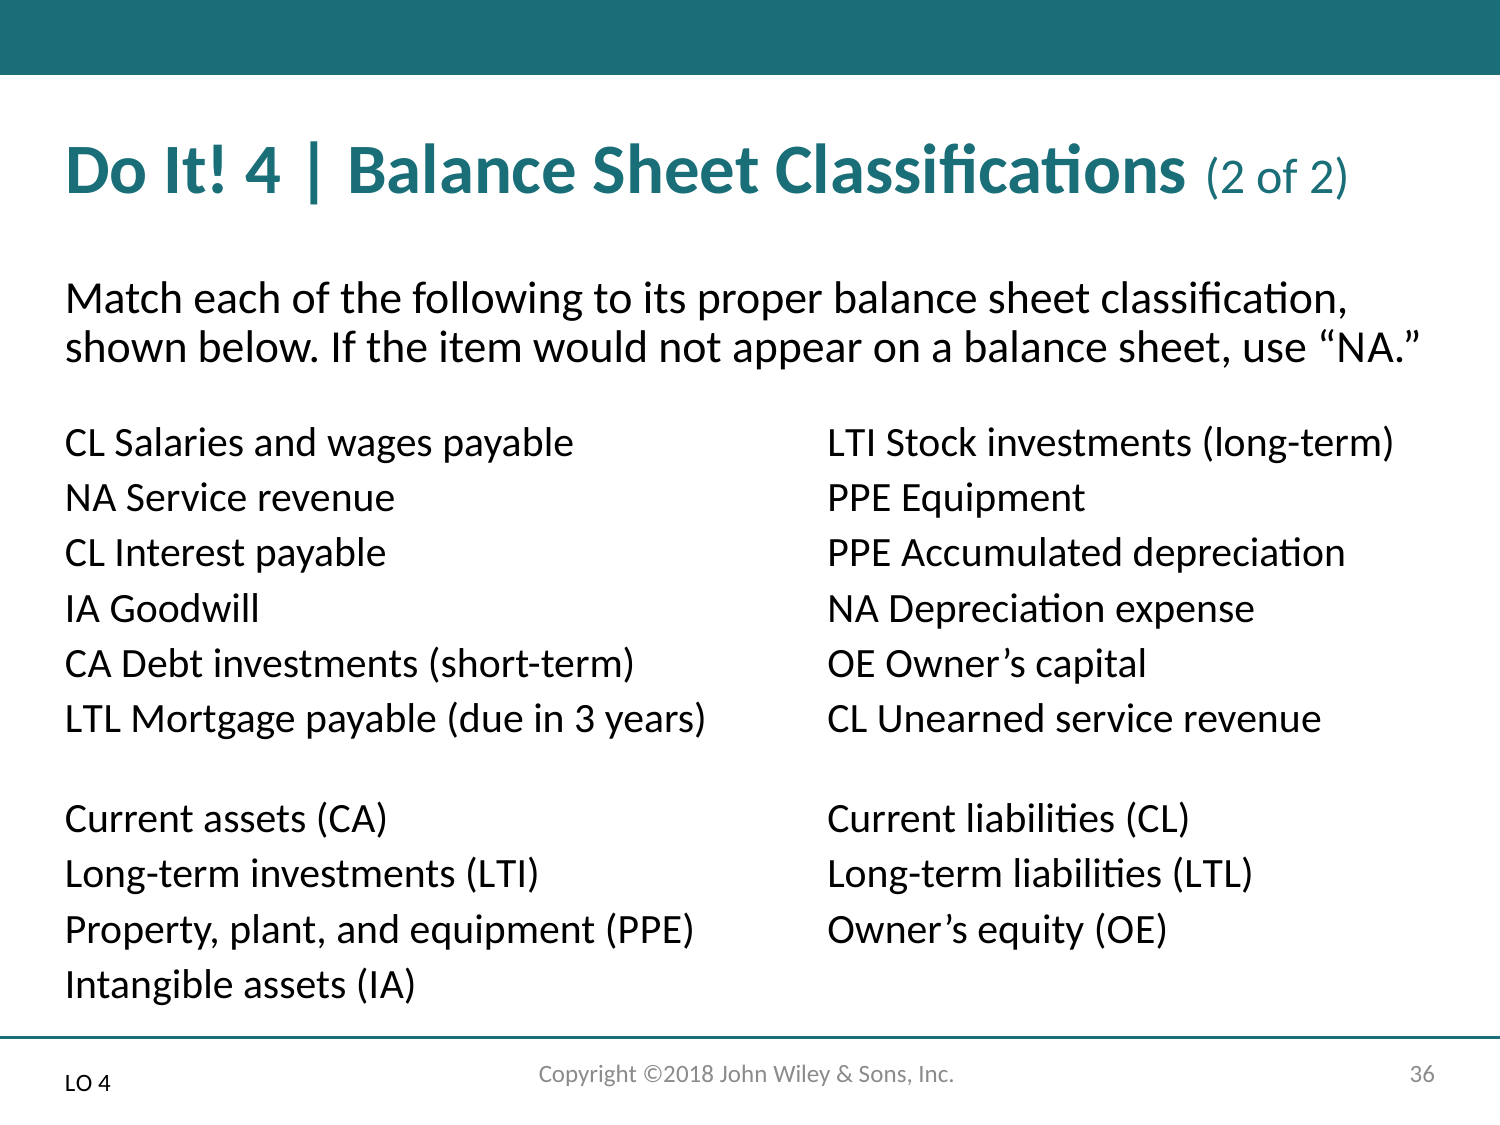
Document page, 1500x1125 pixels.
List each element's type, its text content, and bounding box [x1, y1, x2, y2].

list L O 4 [50, 1062, 200, 1103]
slide_number 36 [1059, 1042, 1450, 1103]
list C L Salaries and wages payable N A Service revenue C L Interest payable I A Goodwill C A Debt investments (short-term) L T L Mortgage payable (due in 3 years) [50, 412, 775, 750]
list Current assets (C A) Long-term investments (L T I) Property, plant, and equipment (P P E) Intangible assets (I A) [50, 788, 725, 1016]
footer Copyright ©2018 John Wiley & Sons, Inc. [496, 1042, 1004, 1103]
list Match each of the following to its proper balance sheet classification, shown below. If the item would not appear on a balance sheet, use “N A.” [50, 266, 1450, 388]
list L T I Stock investments (long-term) P P E Equipment P P E Accumulated depreciation N A Depreciation expense O E Owner’s capital C L Unearned service revenue [812, 412, 1450, 748]
title Do It! 4 | Balance Sheet Classifications (2 of 2) [50, 125, 1450, 238]
list Current liabilities (C L) Long-term liabilities (L T L) Owner’s equity (O E) [812, 788, 1450, 957]
